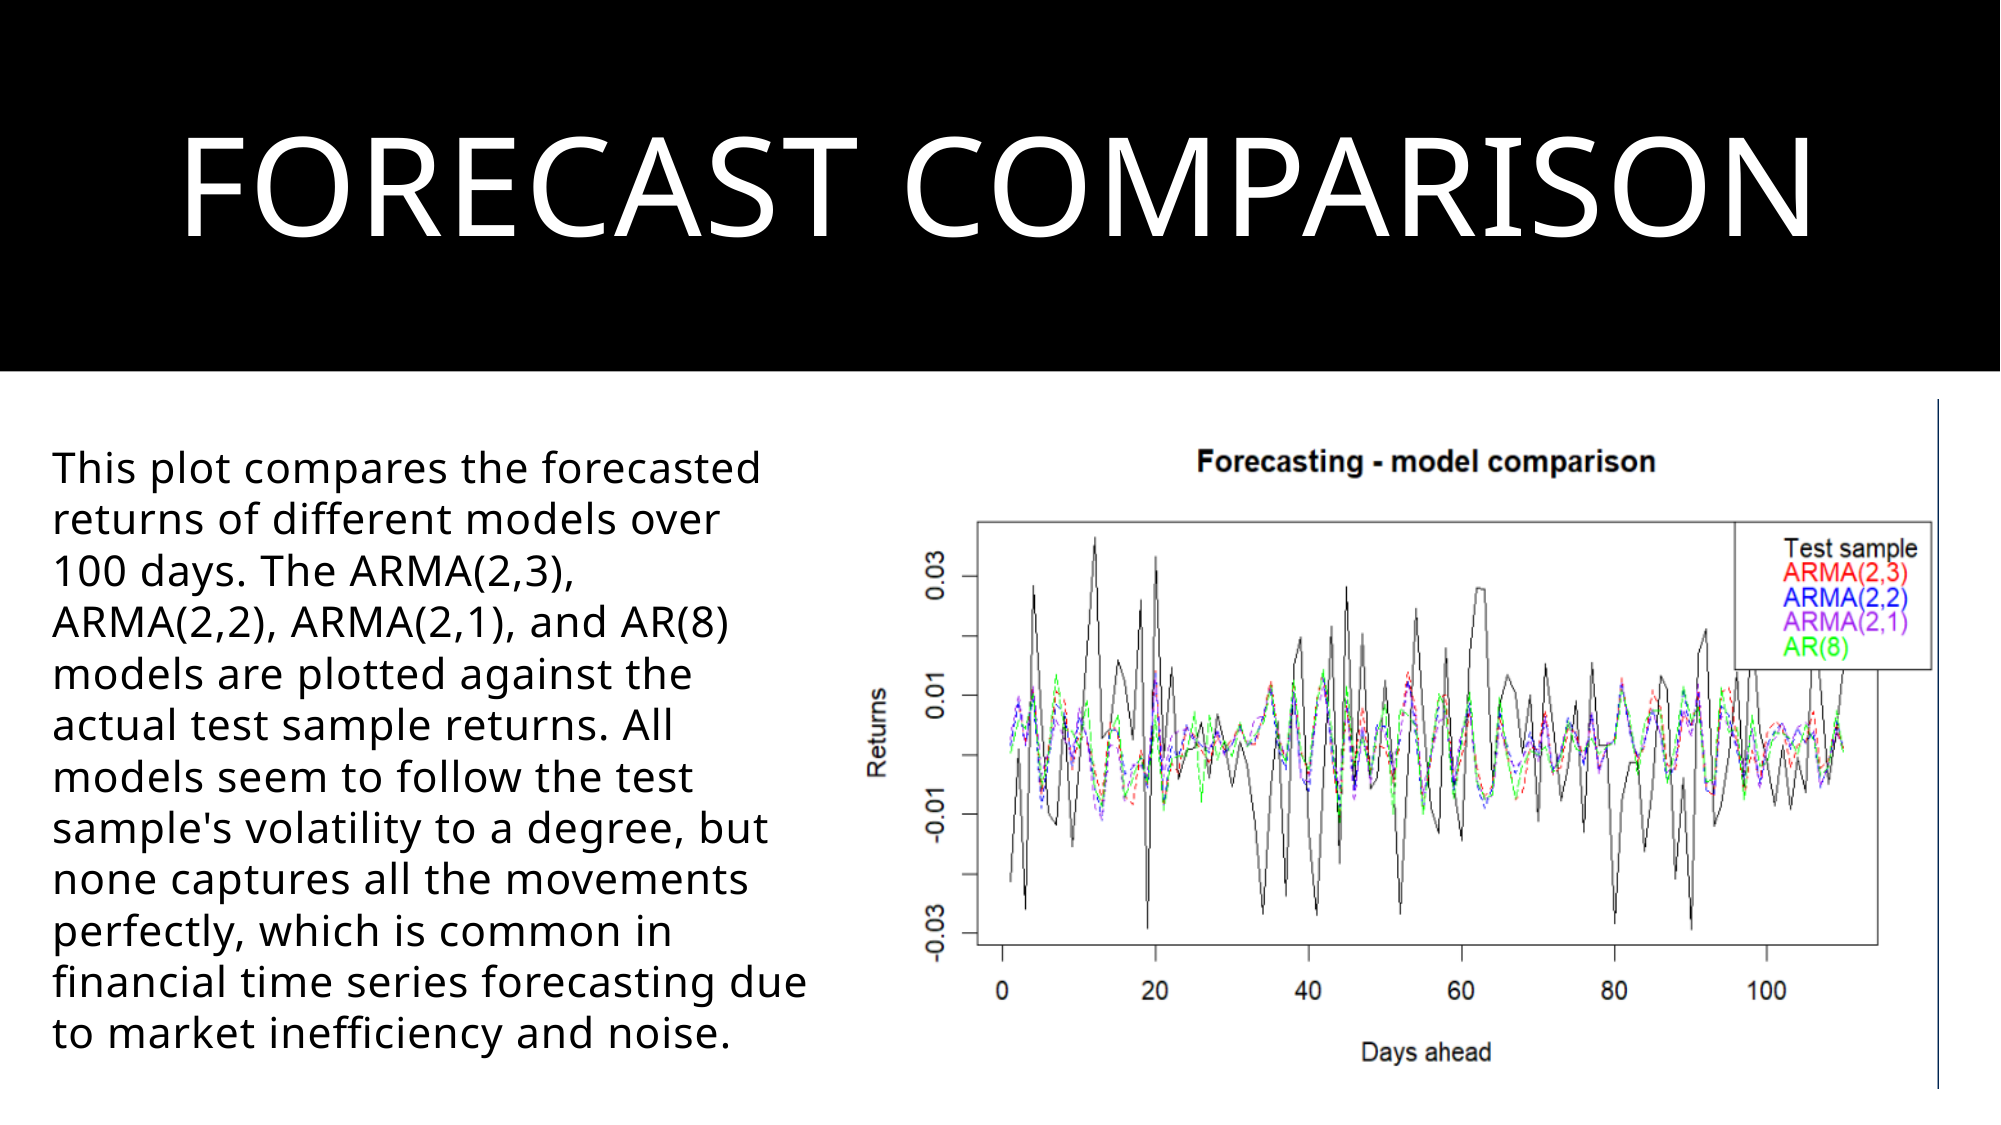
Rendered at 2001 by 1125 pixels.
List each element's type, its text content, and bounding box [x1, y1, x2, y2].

list This plot compares the forecasted returns of different models over 100 days. The ARMA(2,3), ARMA(2,2), ARMA(2,1), and AR(8) models are plotted against the actual test sample returns. All models seem to follow the test sample's volatility to a degree, but none captures all the movements perfectly, which is common in financial time series forecasting due to market inefficiency and noise. [37, 425, 826, 1073]
title Forecast comparison [157, 52, 1842, 332]
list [862, 399, 1939, 1089]
